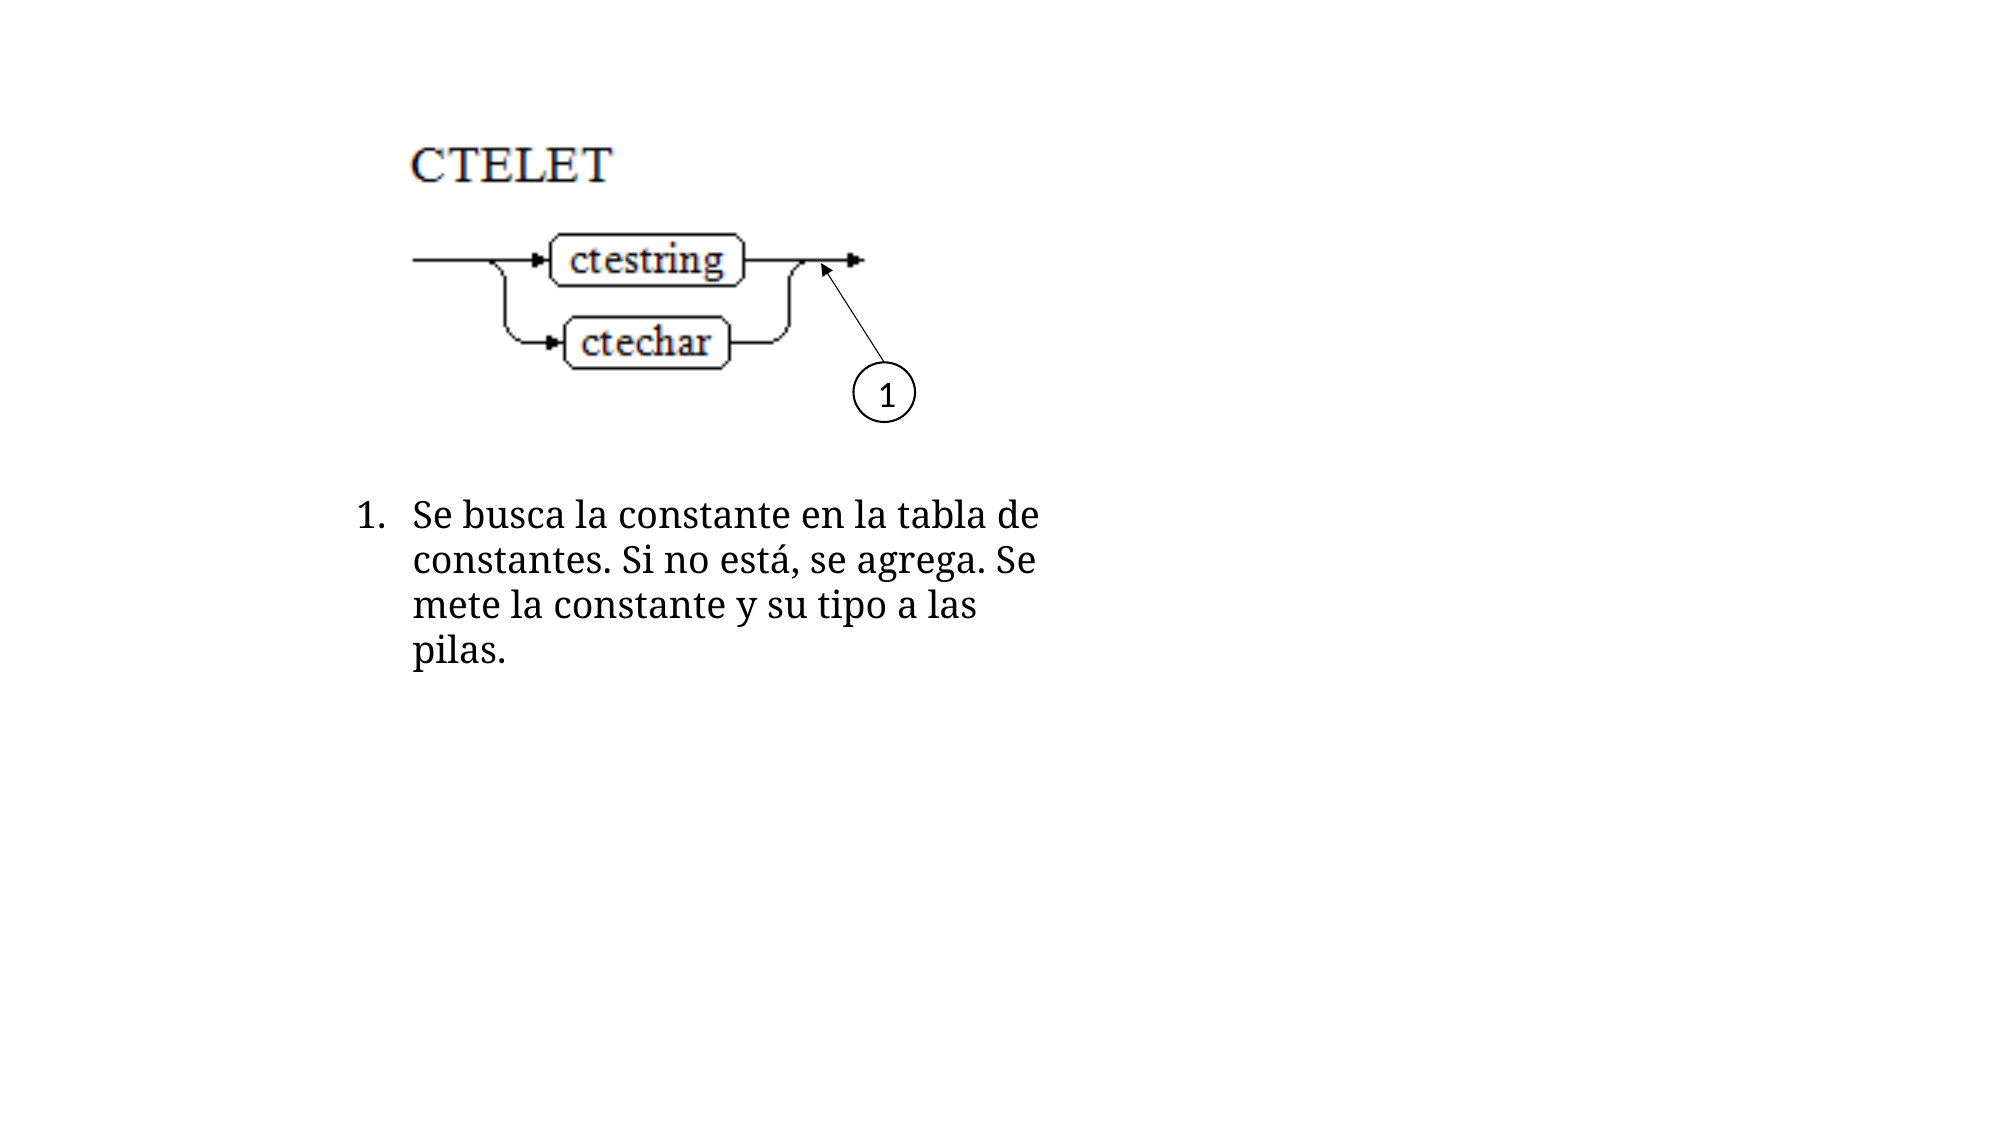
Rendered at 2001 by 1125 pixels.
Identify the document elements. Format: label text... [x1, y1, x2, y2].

text_box Se busca la constante en la tabla de constantes. Si no está, se agrega. Se mete la constante y su tipo a las pilas. [341, 484, 1077, 769]
picture [317, 106, 1017, 456]
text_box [820, 263, 915, 422]
